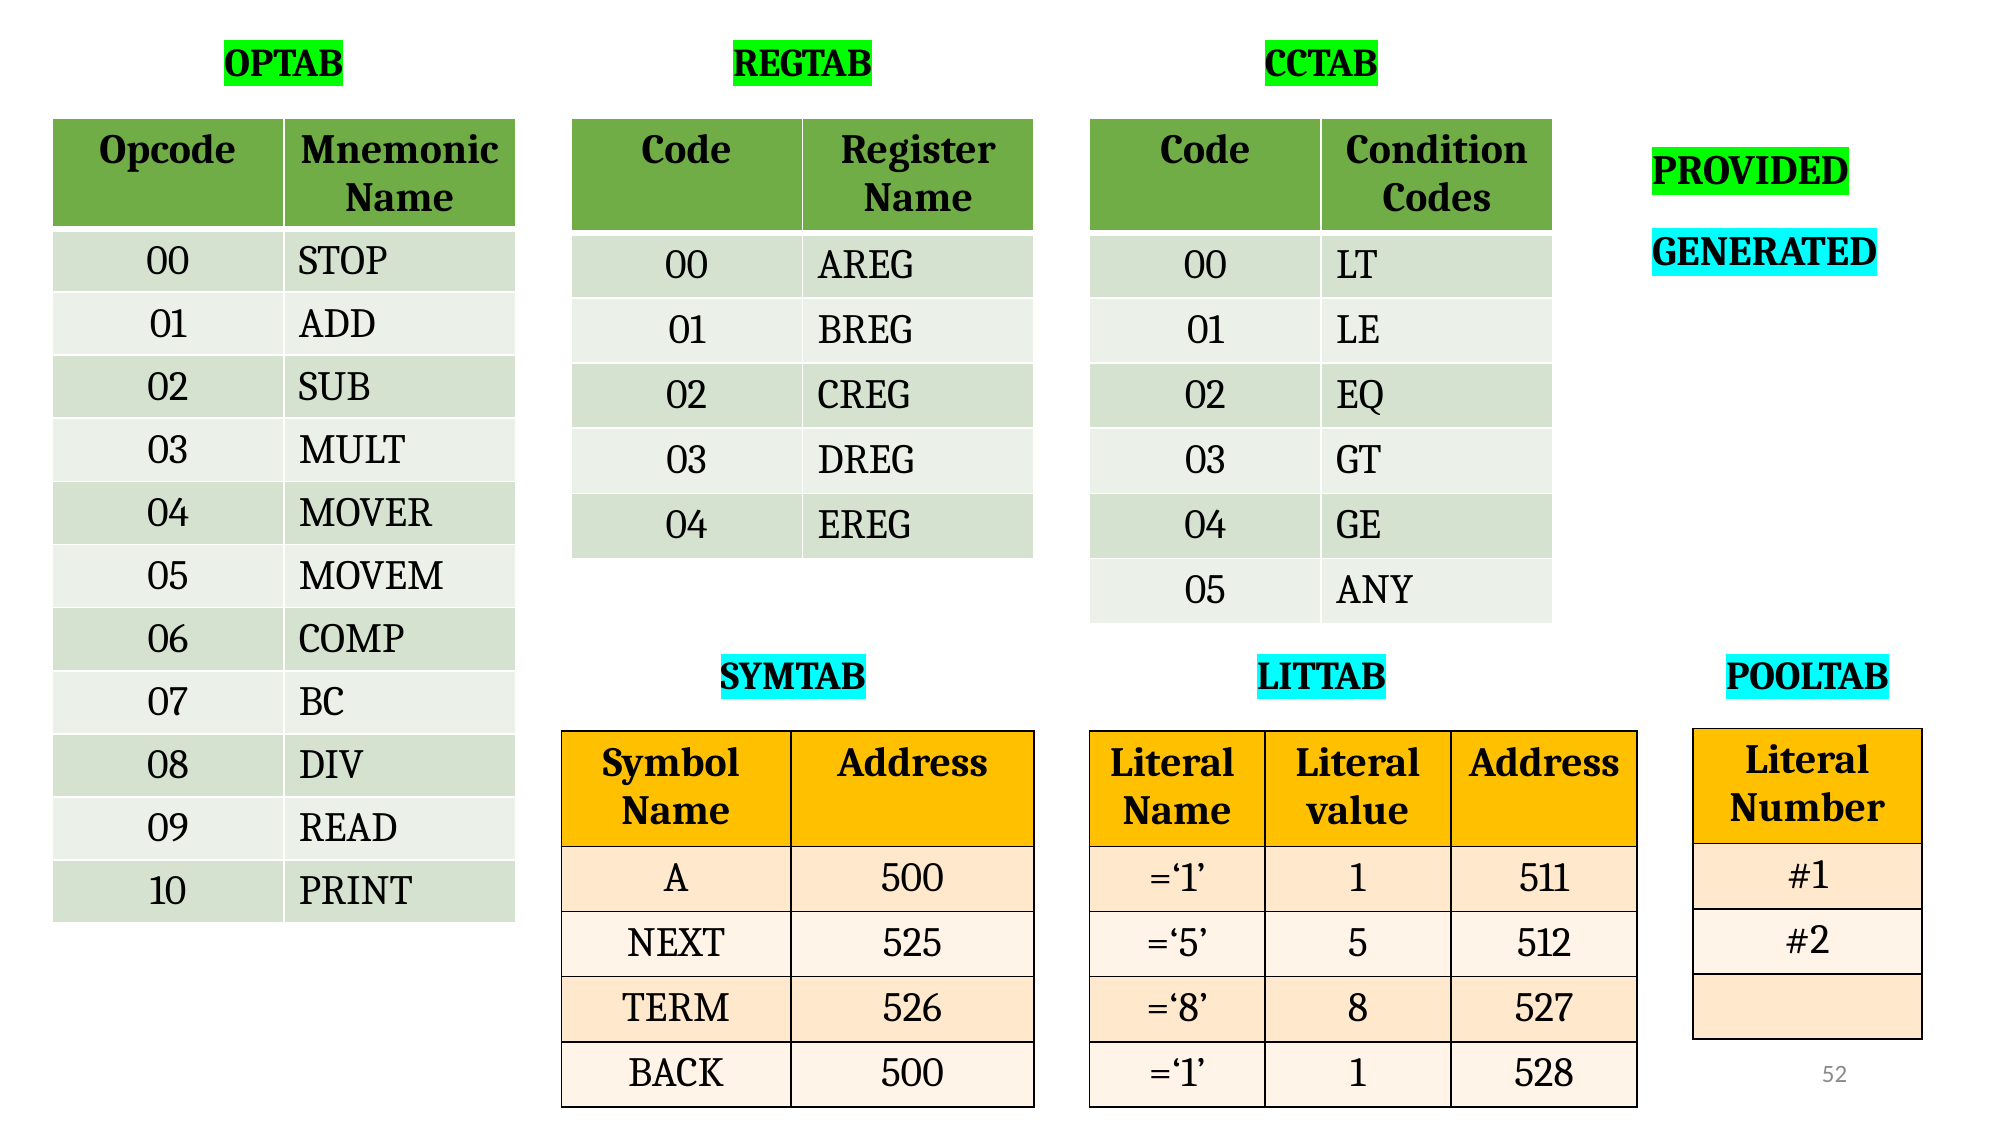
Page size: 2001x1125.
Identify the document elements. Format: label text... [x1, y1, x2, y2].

table_cell ANY [1322, 559, 1552, 623]
table_cell AREG [803, 236, 1033, 297]
table_header Mnemonic Name [285, 119, 515, 226]
table_cell EREG [803, 494, 1033, 558]
table_cell GE [1322, 494, 1552, 558]
table_cell 01 [572, 299, 802, 362]
table_cell CREG [803, 364, 1033, 427]
table_cell =‘8’ [1090, 977, 1264, 1041]
table_cell 511 [1452, 847, 1636, 911]
text_box PROVIDED [1637, 135, 1948, 201]
table_cell MOVER [285, 482, 515, 544]
table_cell READ [285, 798, 515, 859]
table_cell 03 [572, 429, 802, 493]
table_cell STOP [285, 232, 515, 291]
table_cell 527 [1452, 977, 1636, 1041]
table_cell MOVEM [285, 545, 515, 607]
table_cell 526 [792, 977, 1033, 1041]
table_cell TERM [562, 977, 790, 1041]
table_cell =‘1’ [1090, 1043, 1264, 1106]
table_cell LE [1322, 299, 1552, 362]
table_cell =‘1’ [1090, 847, 1264, 911]
text_box GENERATED [1637, 216, 1948, 282]
table_header Opcode [53, 119, 283, 226]
table_cell 02 [572, 364, 802, 427]
table_cell 512 [1452, 912, 1636, 976]
table_cell GT [1322, 429, 1552, 493]
table_cell 01 [53, 293, 283, 354]
table_cell ADD [285, 293, 515, 354]
table_header Code [572, 119, 802, 230]
table_cell 00 [53, 232, 283, 291]
table_cell 03 [1090, 429, 1320, 493]
table_cell DIV [285, 735, 515, 796]
table_cell A [562, 847, 790, 911]
table_cell 04 [53, 482, 283, 544]
table_cell 00 [1090, 236, 1320, 297]
table_cell 00 [572, 236, 802, 297]
text_box SYMTAB [561, 642, 1025, 705]
table_cell 02 [53, 356, 283, 417]
table_cell 09 [53, 798, 283, 859]
table_header Symbol Name [562, 732, 790, 846]
table_cell 10 [53, 861, 283, 922]
table_cell #1 [1694, 844, 1921, 908]
table_header Register Name [803, 119, 1033, 230]
table_cell SUB [285, 356, 515, 417]
text_box REGTAB [570, 28, 1035, 92]
table_cell 500 [792, 1043, 1033, 1106]
table_header Address [1452, 732, 1636, 846]
text_box CCTAB [1089, 28, 1554, 92]
table_cell 5 [1266, 912, 1450, 976]
table_cell 500 [792, 847, 1033, 911]
table_cell [1694, 975, 1921, 1038]
table_header Literal Number [1694, 729, 1921, 843]
table_cell LT [1322, 236, 1552, 297]
table_cell 01 [1090, 299, 1320, 362]
table_header Literal value [1266, 732, 1450, 846]
table_cell 02 [1090, 364, 1320, 427]
table_cell #2 [1694, 910, 1921, 973]
table_cell BACK [562, 1043, 790, 1106]
text_box OPTAB [52, 28, 516, 92]
table_cell COMP [285, 608, 515, 670]
table_cell 07 [53, 672, 283, 733]
table_cell BREG [803, 299, 1033, 362]
table_cell 8 [1266, 977, 1450, 1041]
table_cell MULT [285, 419, 515, 481]
table_header Address [792, 732, 1033, 846]
table_cell 1 [1266, 1043, 1450, 1106]
table_header Literal Name [1090, 732, 1264, 846]
text_box LITTAB [1089, 642, 1554, 705]
table_header Condition Codes [1322, 119, 1552, 230]
table_cell NEXT [562, 912, 790, 976]
table_cell DREG [803, 429, 1033, 493]
table_cell 05 [1090, 559, 1320, 623]
table_cell 06 [53, 608, 283, 670]
table_cell =‘5’ [1090, 912, 1264, 976]
table_cell EQ [1322, 364, 1552, 427]
text_box POOLTAB [1575, 642, 2000, 705]
table_cell 05 [53, 545, 283, 607]
table_cell 528 [1452, 1043, 1636, 1106]
table_cell PRINT [285, 861, 515, 922]
table_cell 04 [1090, 494, 1320, 558]
table_cell 08 [53, 735, 283, 796]
table_cell 03 [53, 419, 283, 481]
slide_number 52 [1638, 1042, 1863, 1103]
table_cell BC [285, 672, 515, 733]
table_cell 1 [1266, 847, 1450, 911]
table_cell 525 [792, 912, 1033, 976]
table_header Code [1090, 119, 1320, 230]
table_cell 04 [572, 494, 802, 558]
